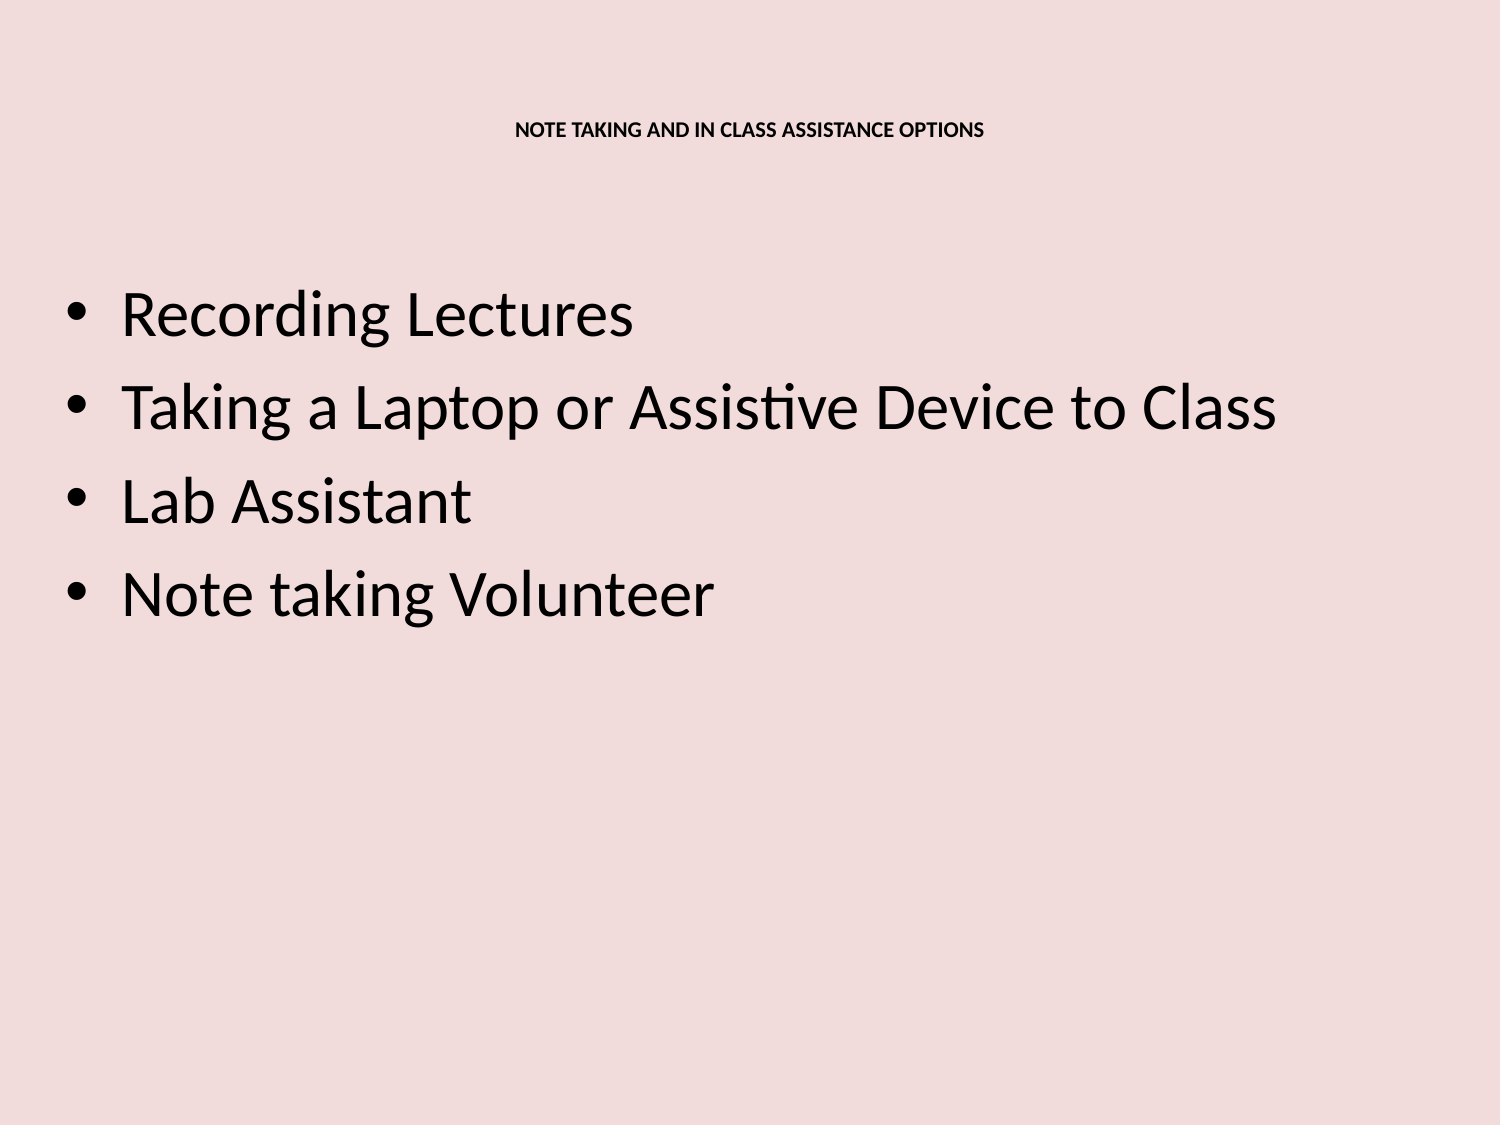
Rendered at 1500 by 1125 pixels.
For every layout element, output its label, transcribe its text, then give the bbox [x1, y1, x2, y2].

list Recording Lectures Taking a Laptop or Assistive Device to Class Lab Assistant Note taking Volunteer [50, 262, 1400, 1005]
title NOTE TAKING AND IN CLASS ASSISTANCE OPTIONS [75, 45, 1425, 233]
